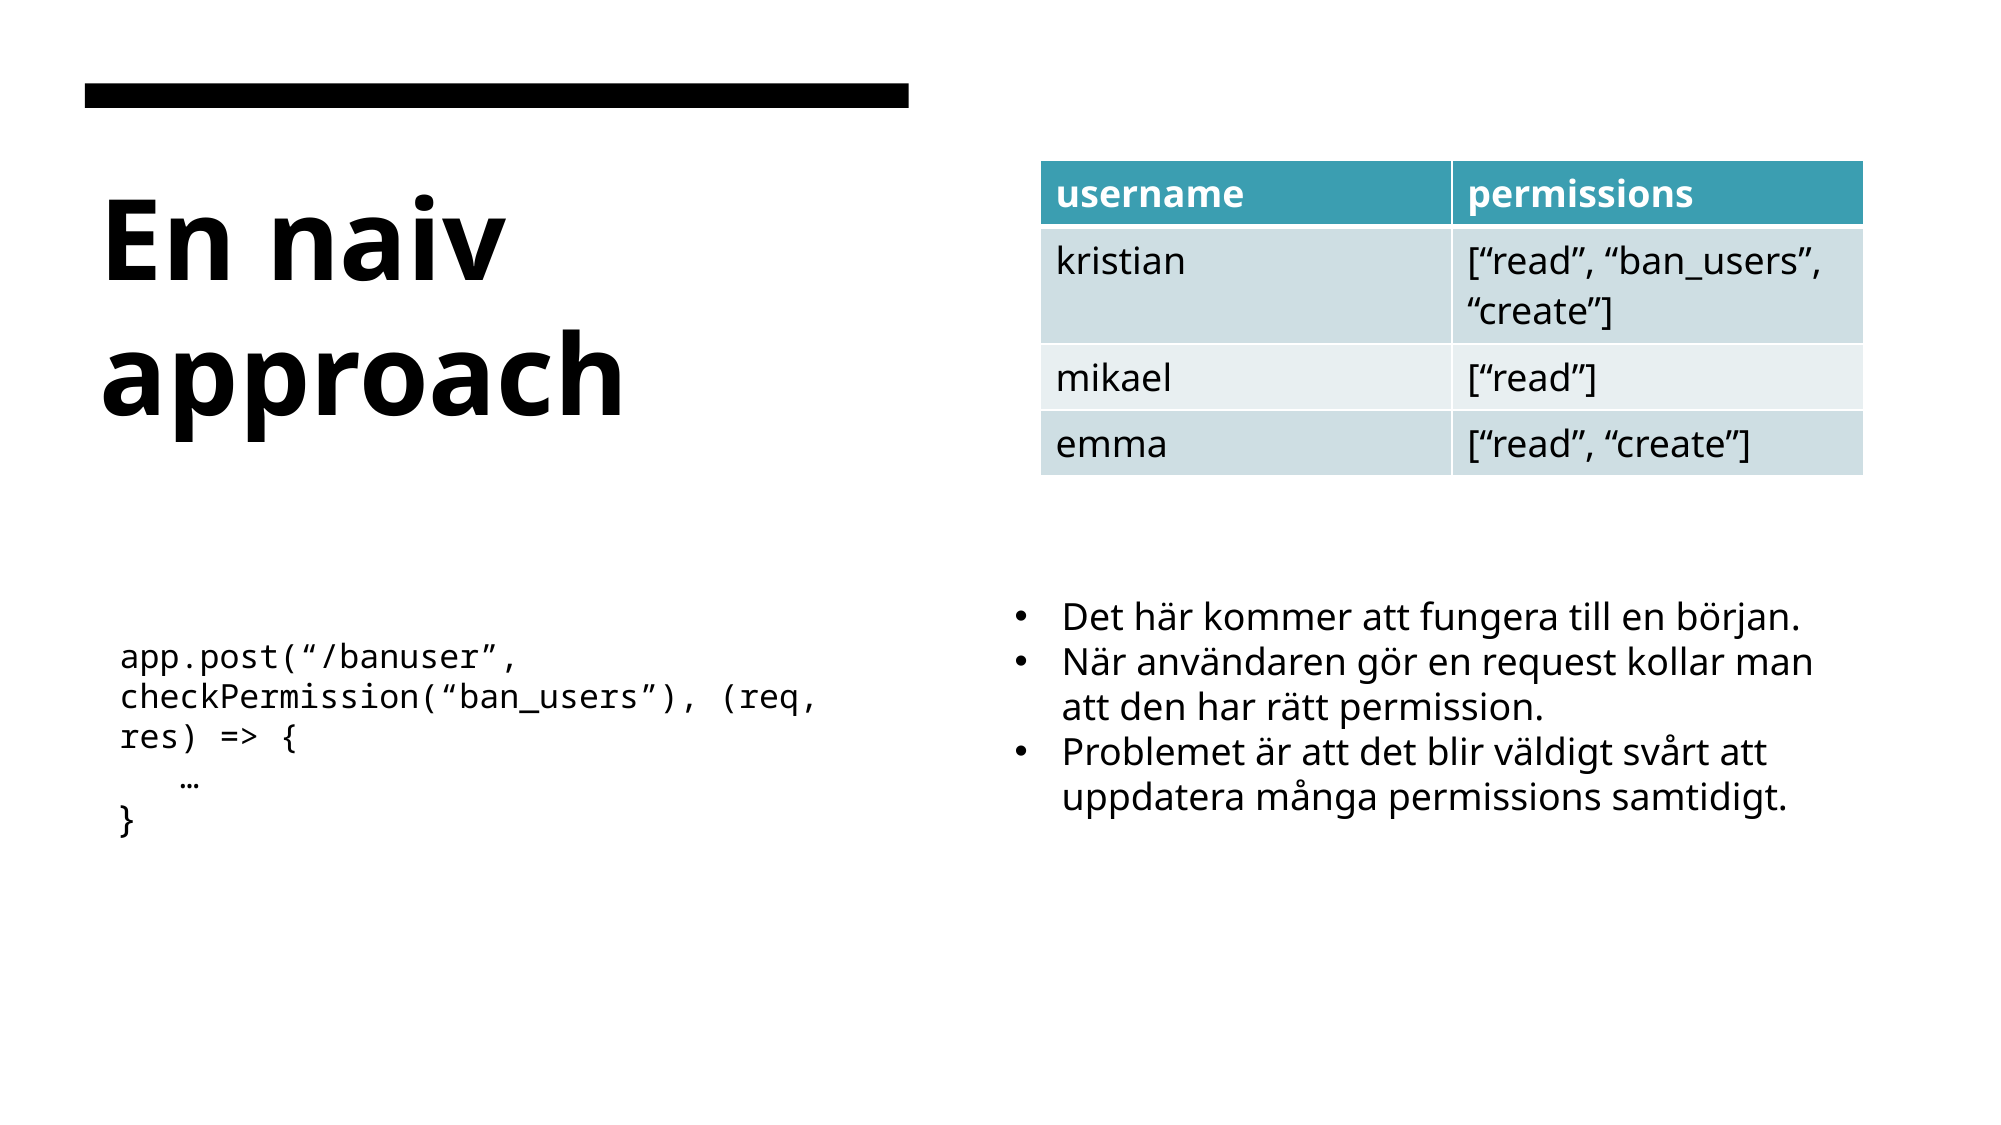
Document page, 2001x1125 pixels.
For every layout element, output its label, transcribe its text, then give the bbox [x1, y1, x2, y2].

table_cell [“read”, “ban_users”, “create”] [1453, 229, 1863, 343]
table_cell [“read”, “create”] [1453, 411, 1863, 475]
table_cell kristian [1041, 229, 1451, 343]
table_cell [“read”] [1453, 345, 1863, 409]
table_cell mikael [1041, 345, 1451, 409]
text_box app.post(“/banuser”, checkPermission(“ban_users”), (req, res) => { … } [104, 627, 929, 848]
text_box Det här kommer att fungera till en början. När användaren gör en request kollar man att den har rätt permission. Problemet är att det blir väldigt svårt att uppdatera många permissions samtidigt. [999, 585, 1865, 871]
table_header username [1041, 161, 1451, 224]
table_cell emma [1041, 411, 1451, 475]
title En naiv approach [84, 160, 909, 960]
table_header permissions [1453, 161, 1863, 224]
